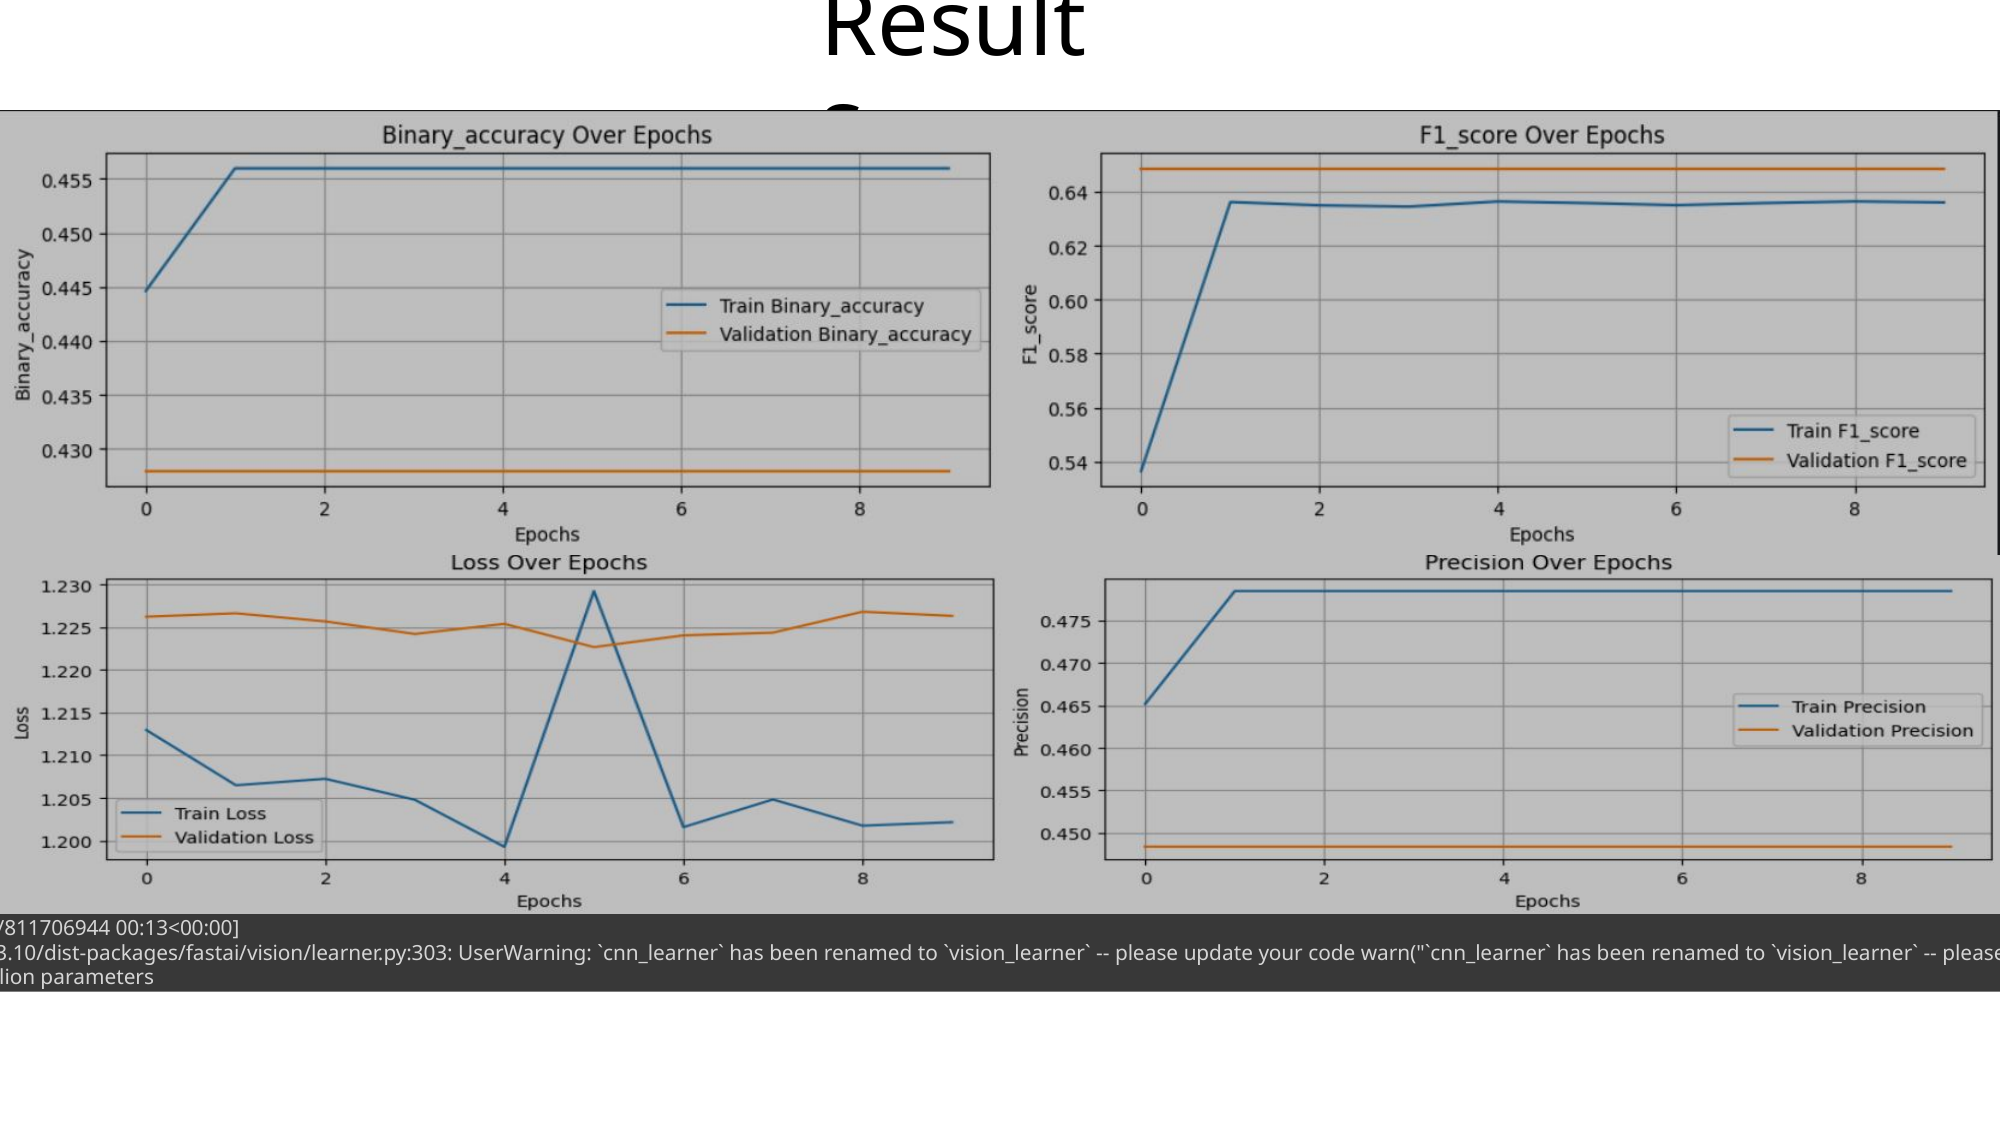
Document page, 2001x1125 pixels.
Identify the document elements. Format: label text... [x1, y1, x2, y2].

picture [0, 110, 2000, 921]
text_box 100.00% [811712512/811706944 00:13<00:00] /usr/local/lib/python3.10/dist-packages/fastai/vision/learner.py:303: UserWarning: `cnn_learner` has been renamed to `vision_learner` -- please update your code warn("`cnn_learner` has been renamed to `vision_learner` -- please update your code") Model size: 11.72 million parameters [0, 921, 2000, 989]
title Results [805, 4, 1124, 110]
